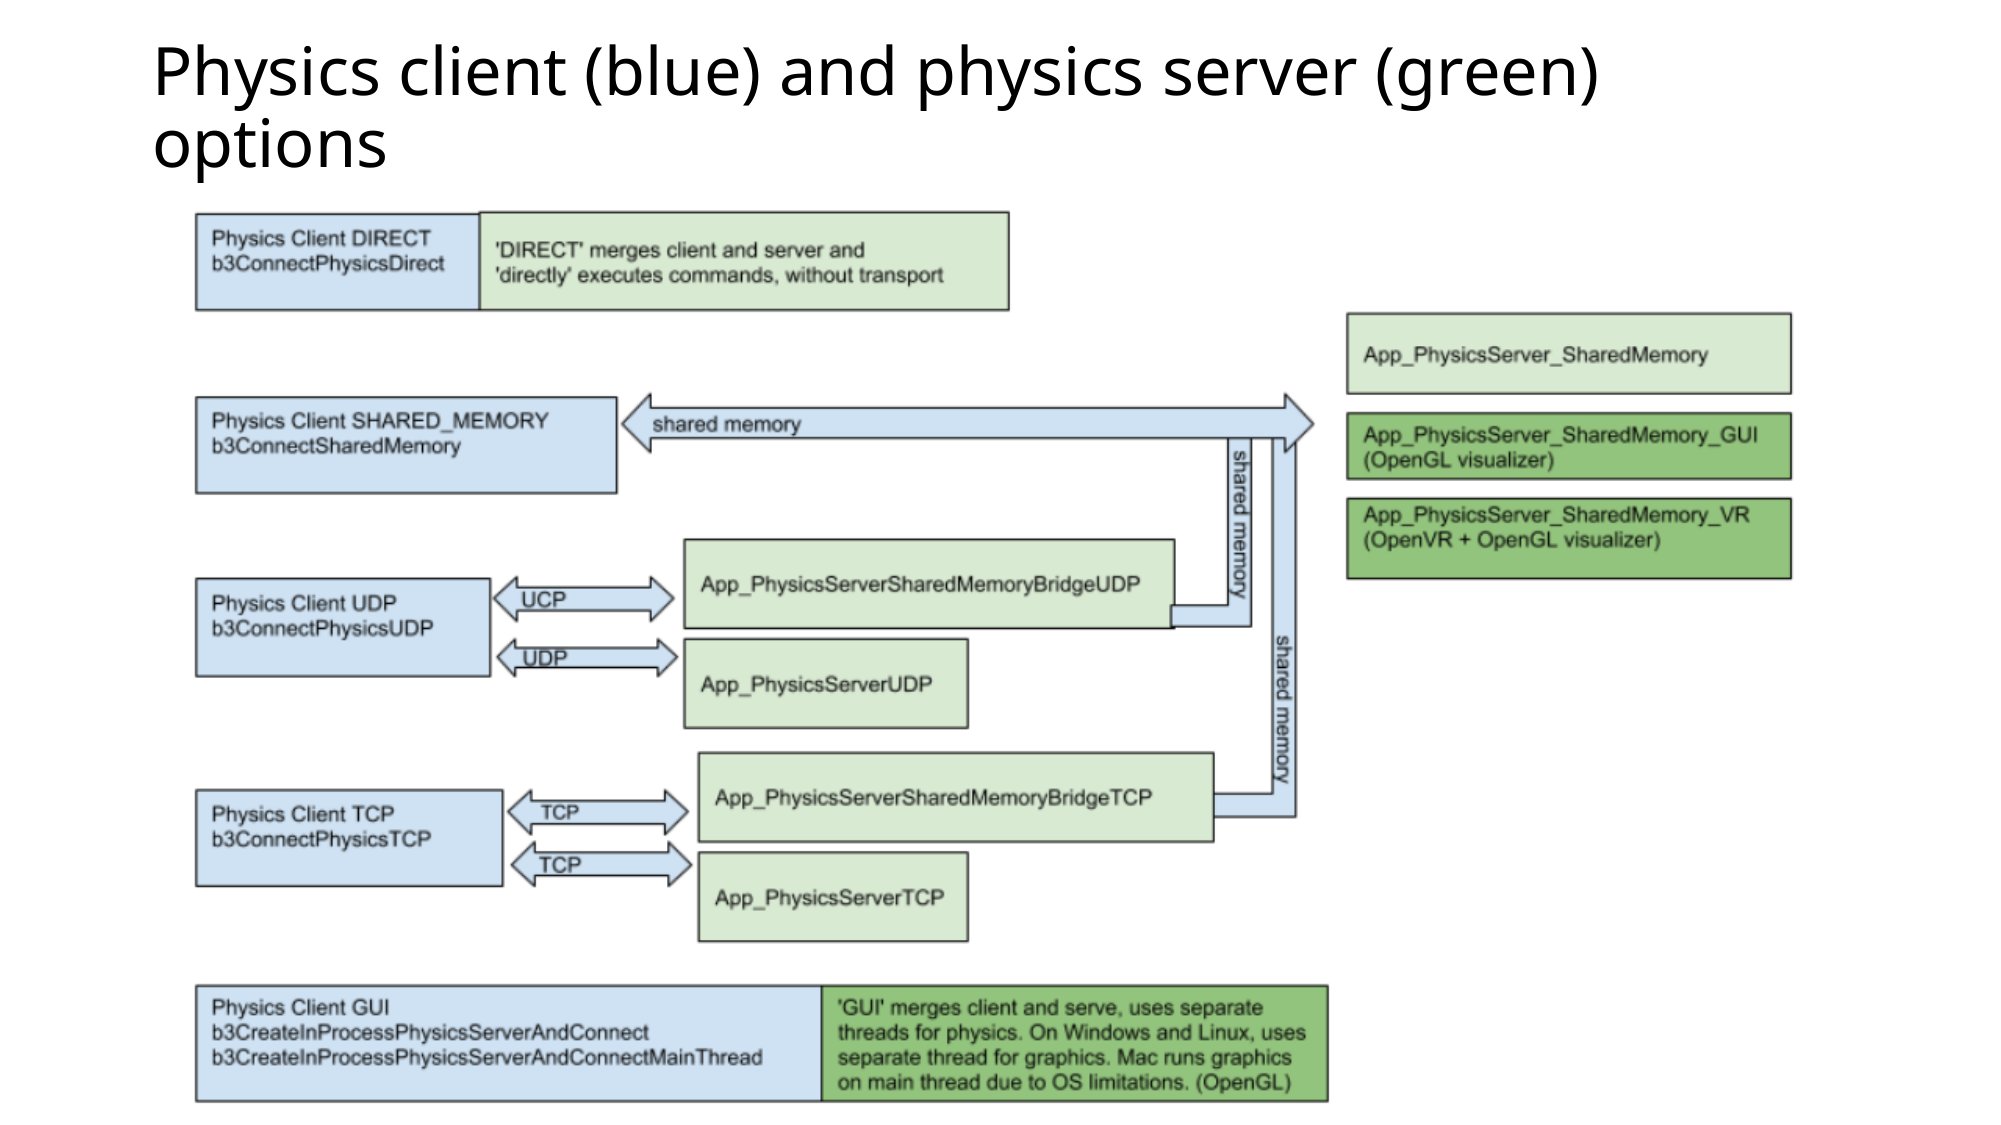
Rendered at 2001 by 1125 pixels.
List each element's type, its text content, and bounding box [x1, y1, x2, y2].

title Physics client (blue) and physics server (green) options [137, 59, 1863, 161]
picture [153, 184, 1814, 1125]
